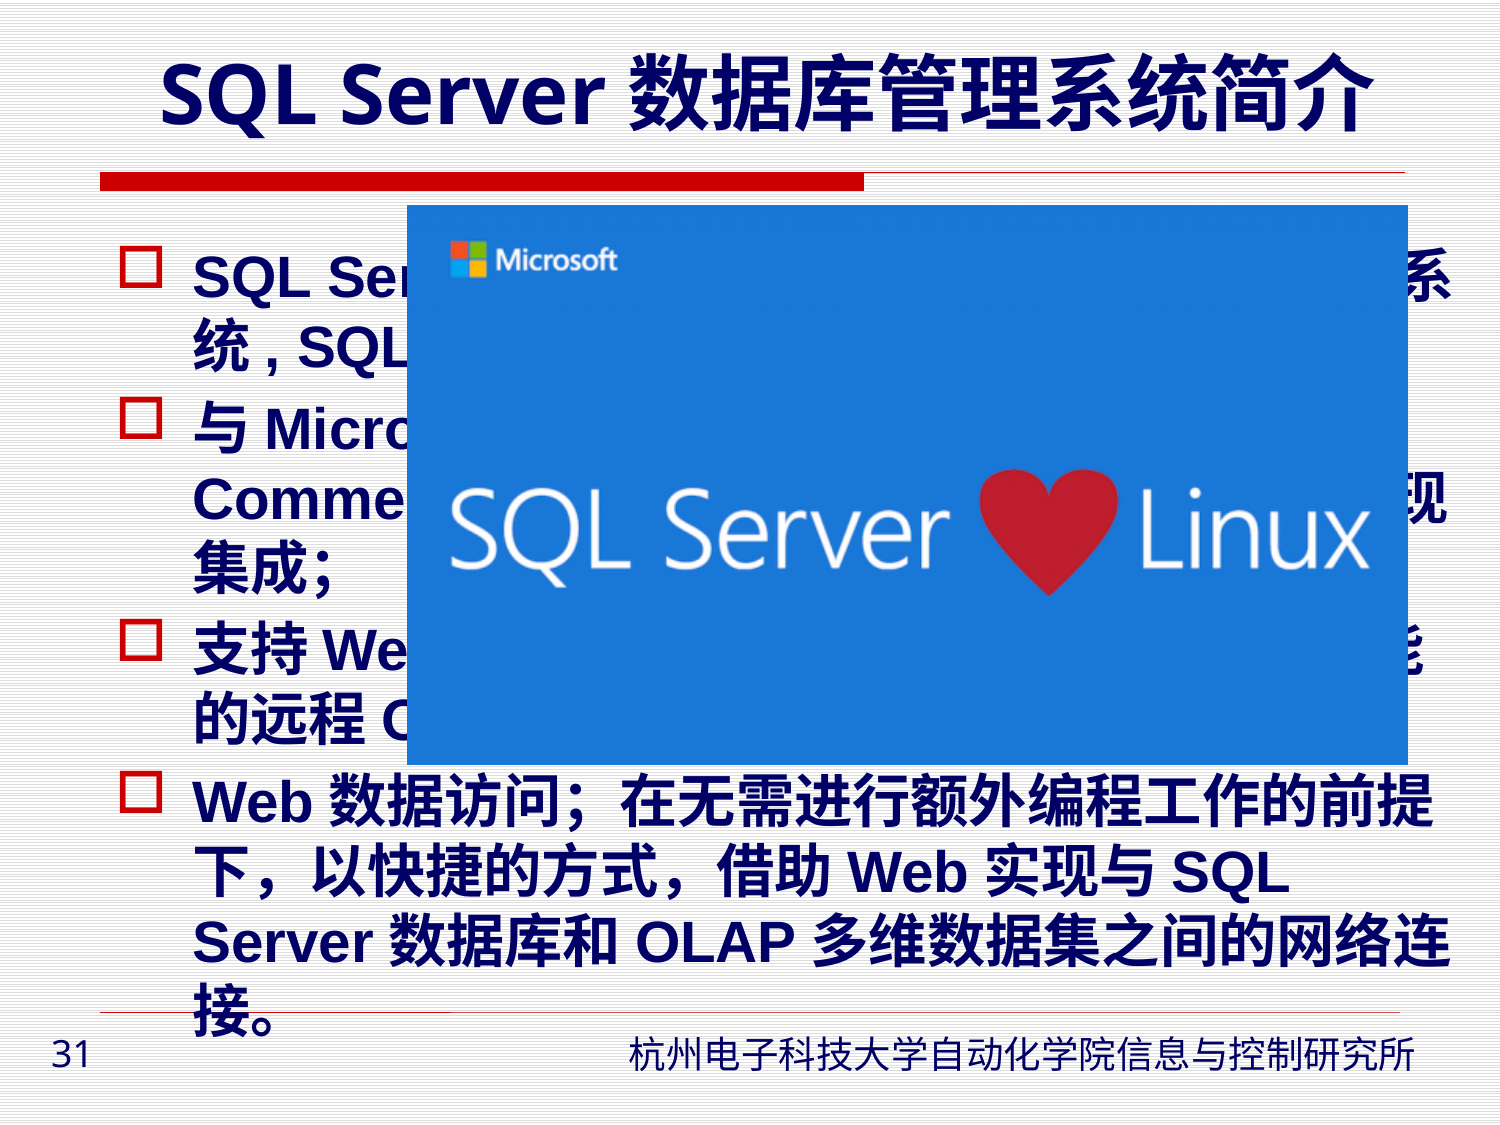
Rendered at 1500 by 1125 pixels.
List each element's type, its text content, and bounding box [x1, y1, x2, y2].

title SQL Server数据库管理系统简介 [88, 31, 1448, 149]
picture [407, 205, 1408, 765]
list SQL Server是微软公司开发的大型关系数据库系统, SQL Server只能在Windows系统下运行。 与Microsoft BizTalk Server和Microsoft Commerce Server这两种.NET企业服务器实现集成； 支持Web功能的分析特性；可对Web访问功能的远程OLAP多维数据集的数据资料进行分析。 Web数据访问；在无需进行额外编程工作的前提下，以快捷的方式，借助Web实现与SQL Server数据库和OLAP多维数据集之间的网络连接。 [100, 231, 1471, 1059]
